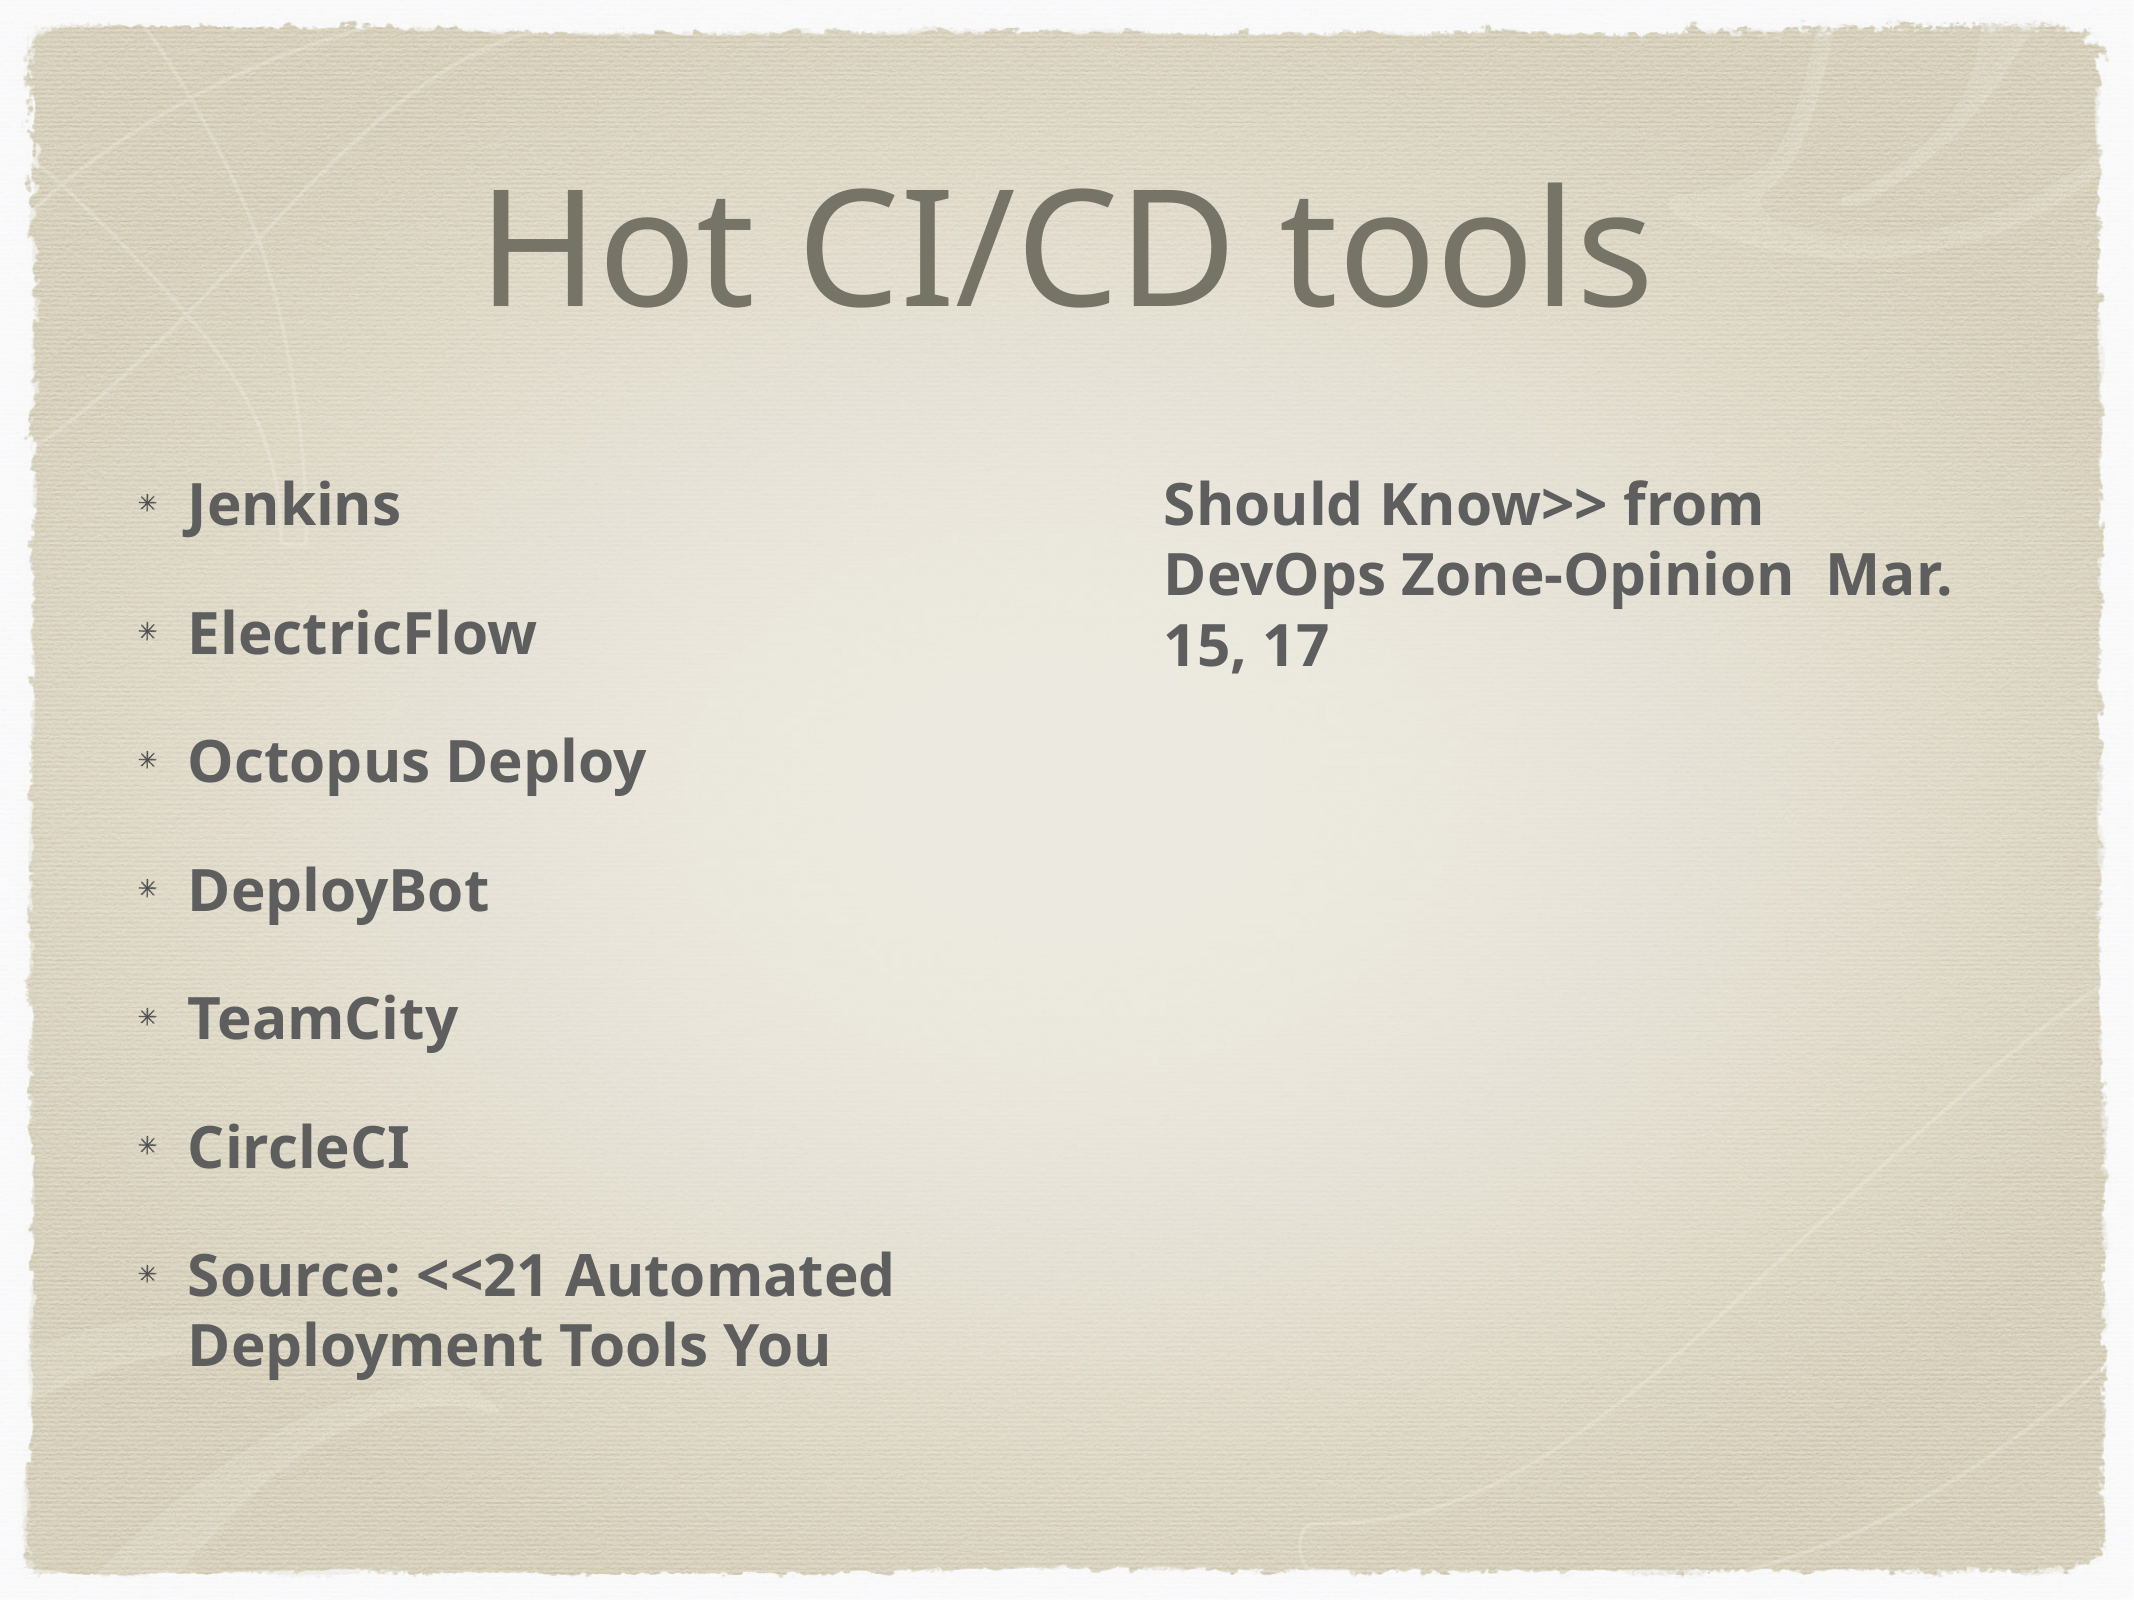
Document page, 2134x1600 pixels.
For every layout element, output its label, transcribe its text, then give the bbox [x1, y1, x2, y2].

list Jenkins ElectricFlow Octopus Deploy DeployBot TeamCity CircleCI Source: <<21 Automated Deployment Tools You Should Know>> from DevOps Zone-Opinion Mar. 15, 17 [128, 453, 2005, 1393]
picture [0, 0, 2134, 1600]
title Hot CI/CD tools [128, 41, 2005, 443]
